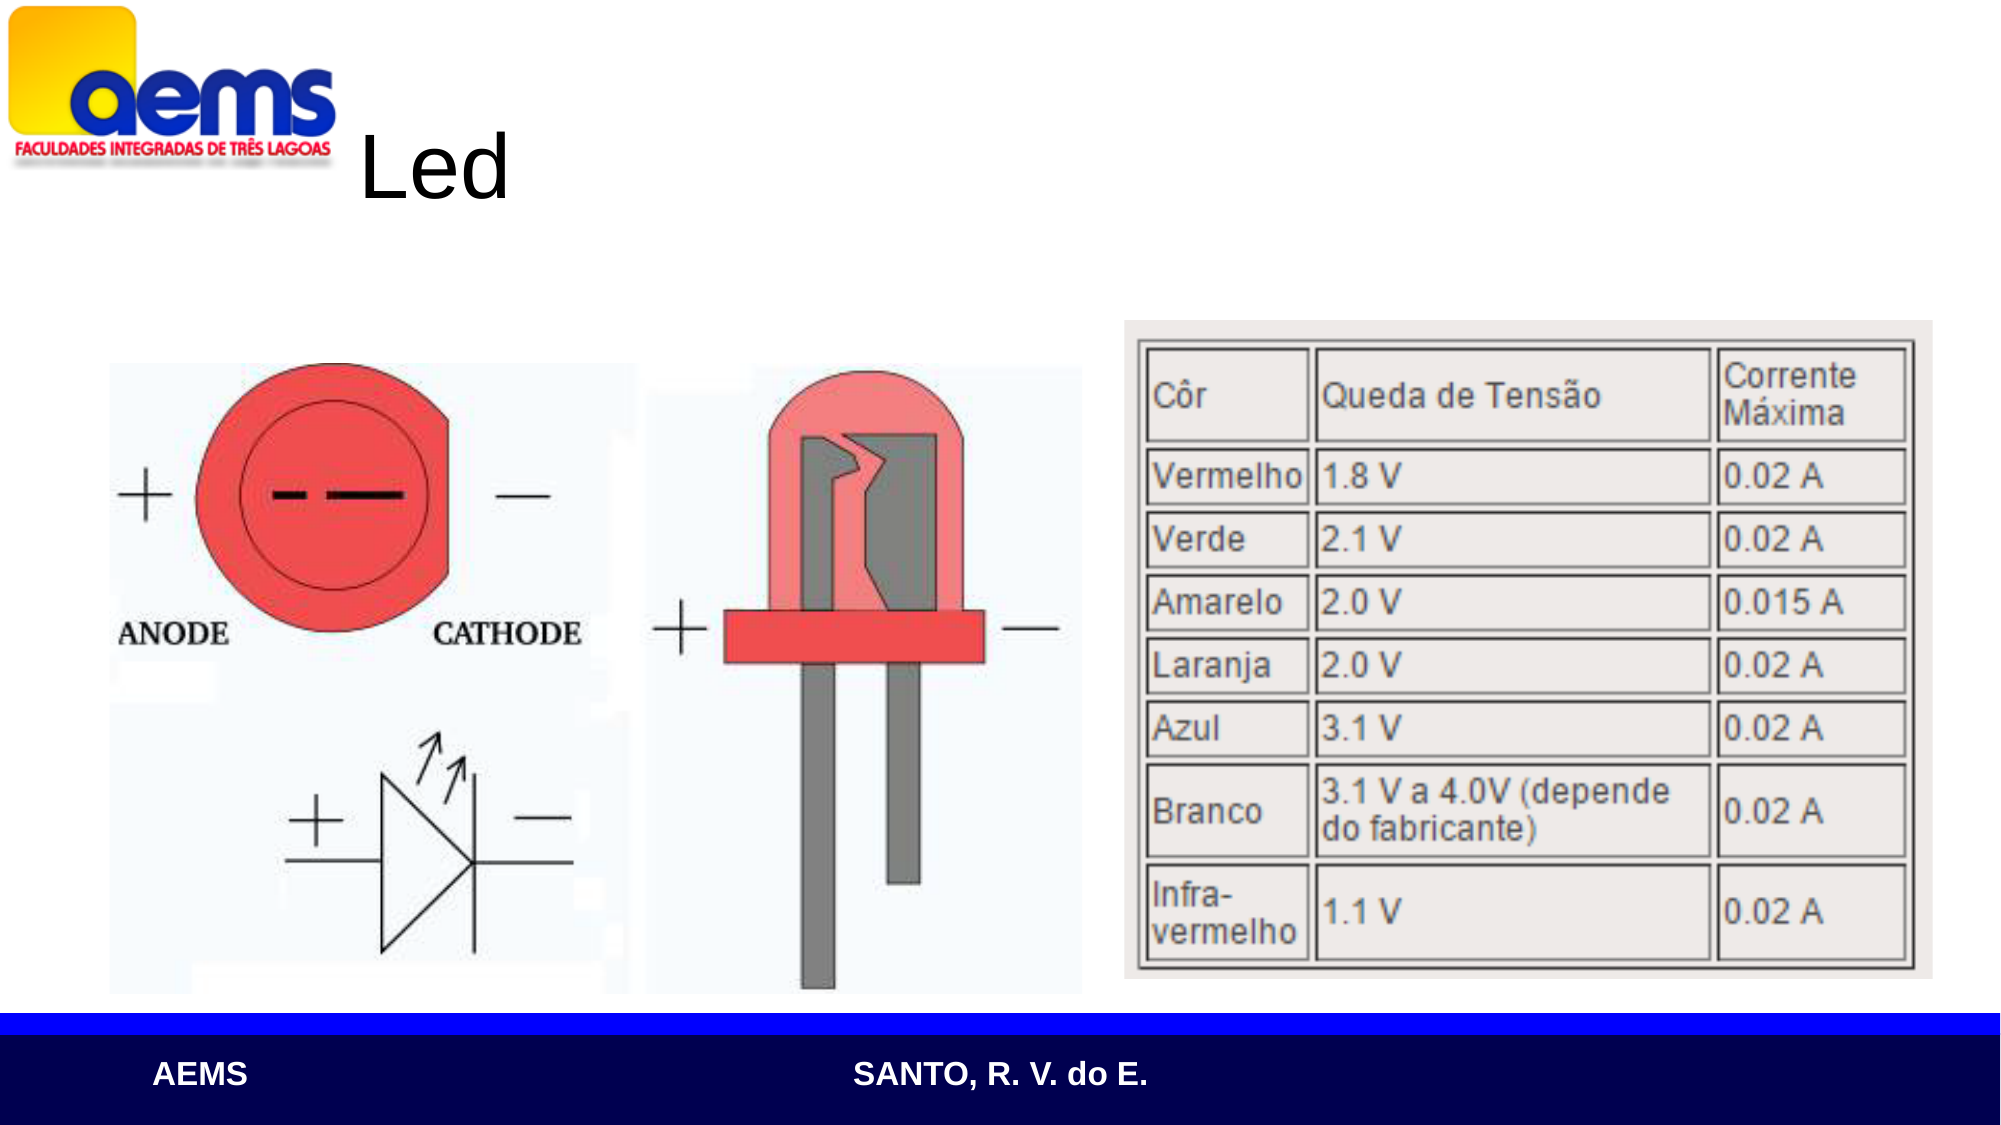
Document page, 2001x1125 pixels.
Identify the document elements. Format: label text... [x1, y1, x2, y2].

picture [1124, 320, 1933, 979]
title Led [343, 59, 1863, 278]
picture [0, 0, 344, 179]
picture [109, 363, 1083, 994]
